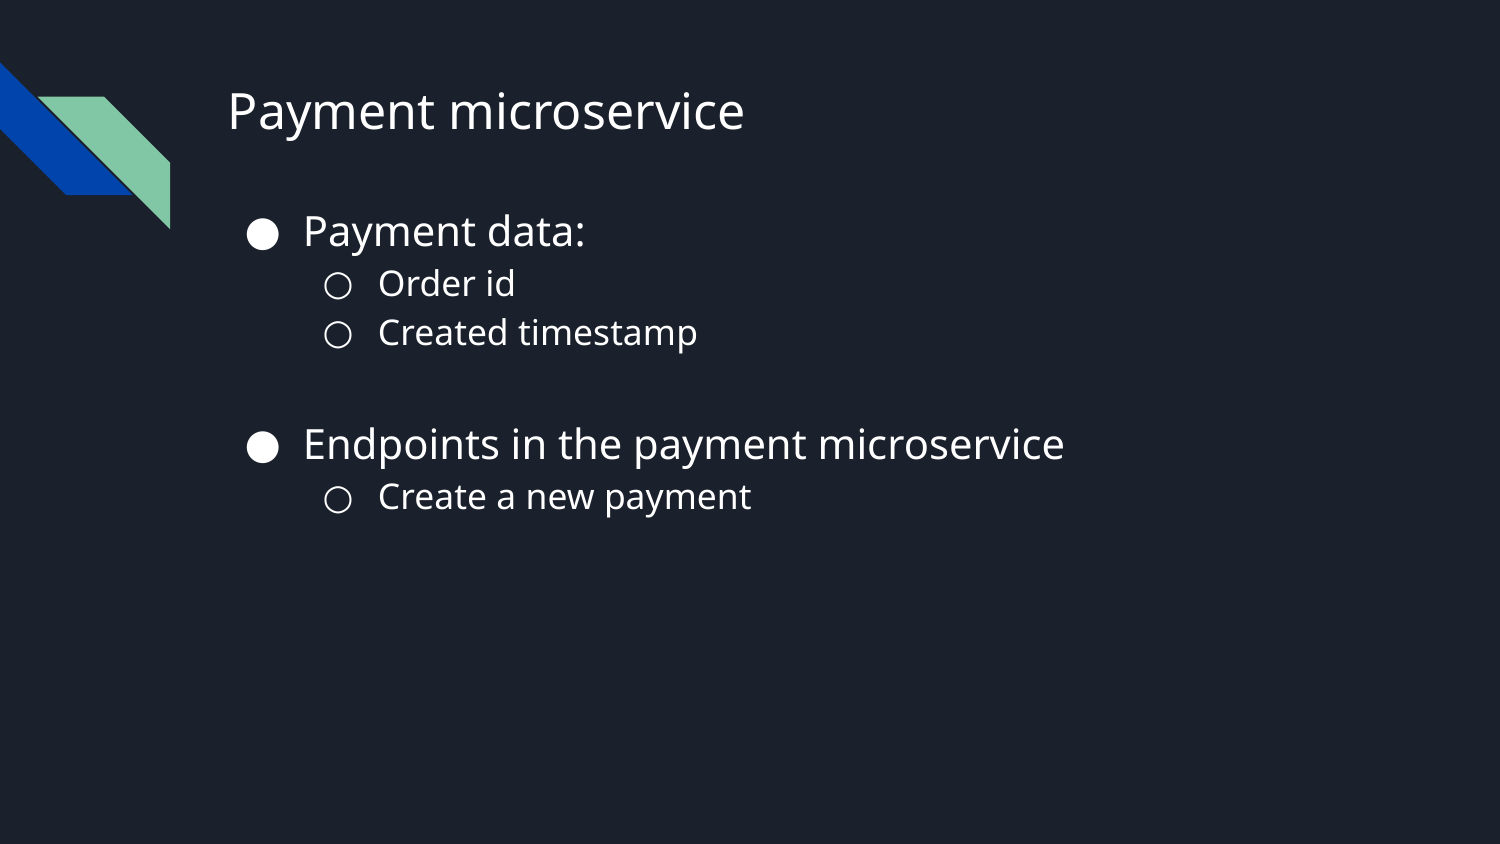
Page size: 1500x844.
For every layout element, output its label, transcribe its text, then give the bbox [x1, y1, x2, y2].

title Payment microservice [212, 64, 1368, 181]
text_box Endpoints in the payment microservice Create a new payment [212, 395, 1263, 532]
list Payment data: Order id Created timestamp [212, 181, 1368, 374]
